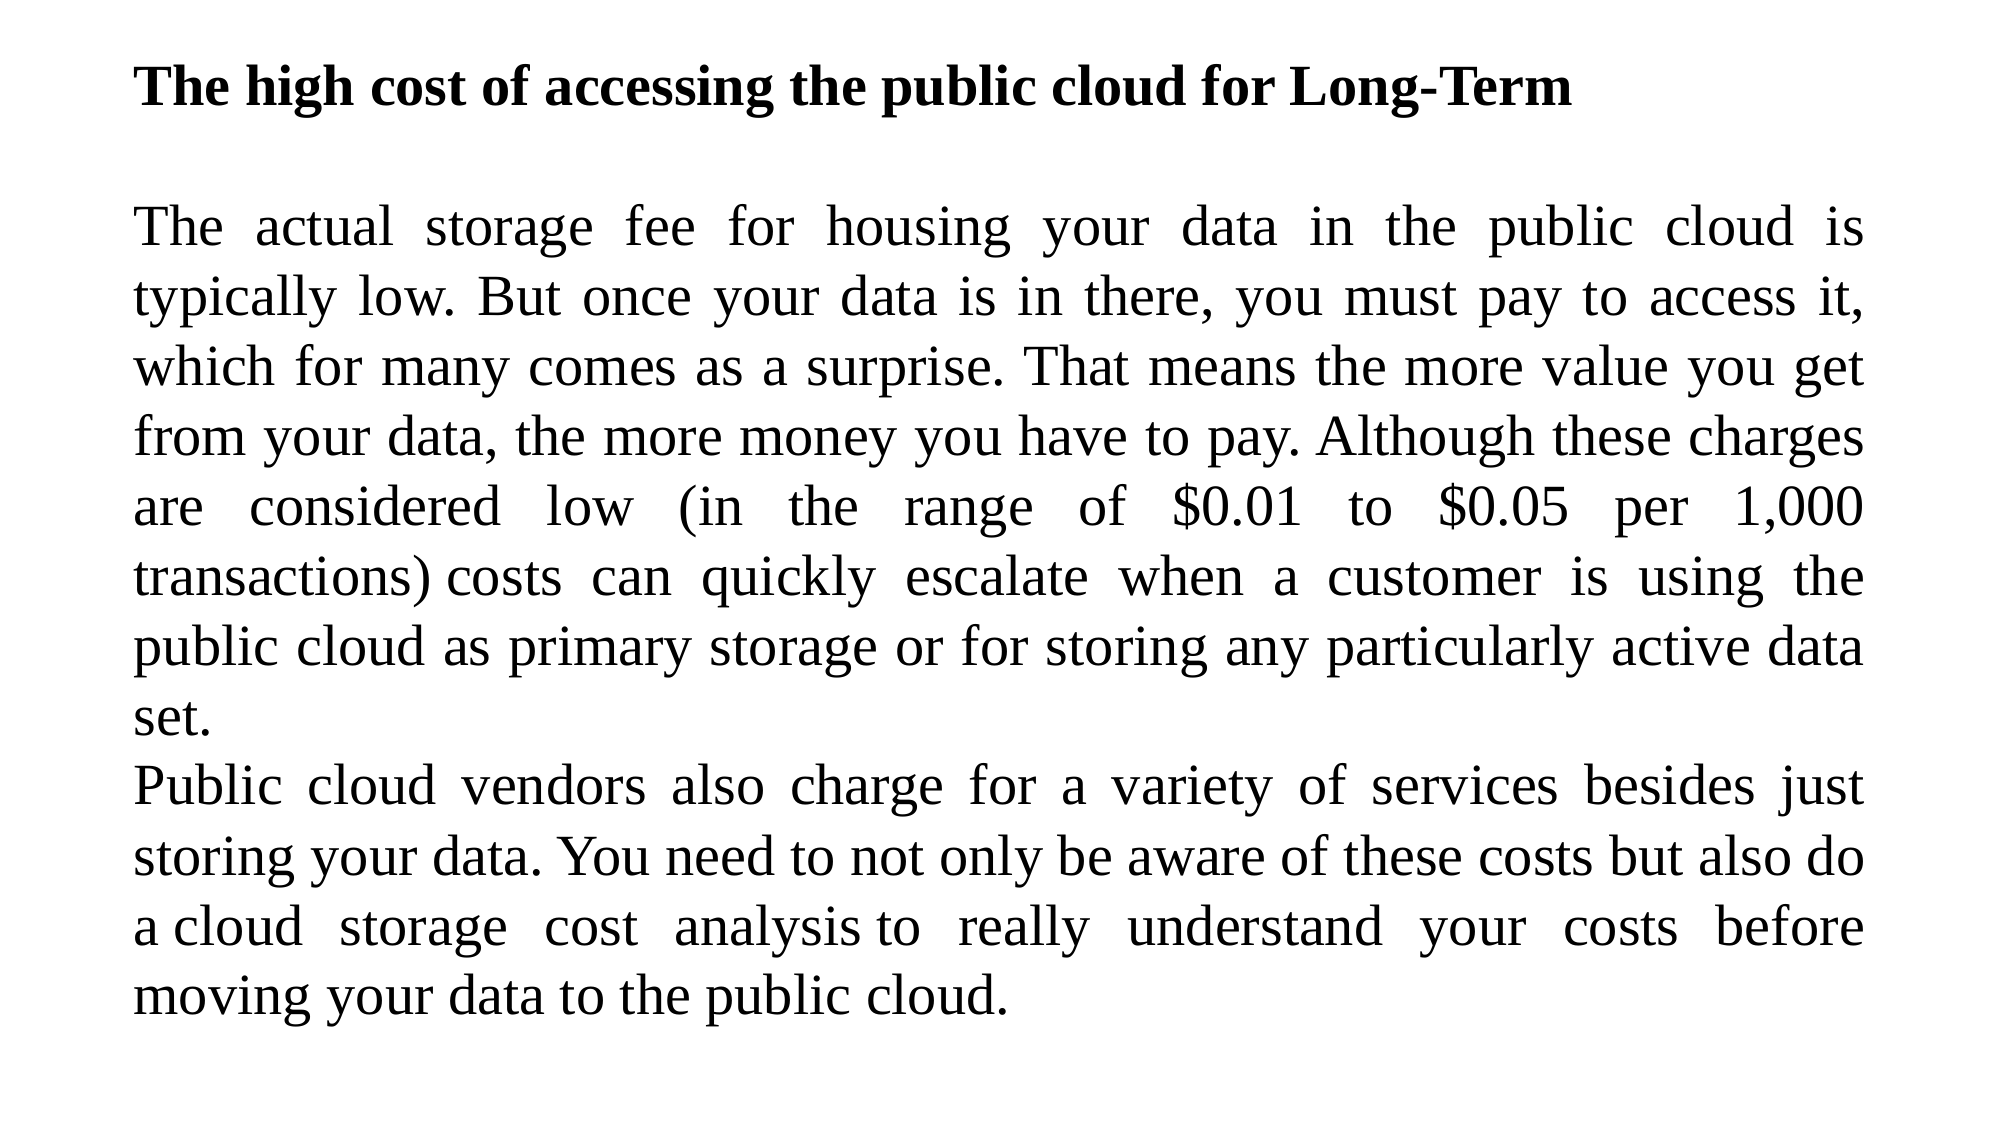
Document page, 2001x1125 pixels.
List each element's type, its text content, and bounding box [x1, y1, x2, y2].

text_box The high cost of accessing the public cloud for Long-Term The actual storage fee for housing your data in the public cloud is typically low. But once your data is in there, you must pay to access it, which for many comes as a surprise. That means the more value you get from your data, the more money you have to pay. Although these charges are considered low (in the range of $0.01 to $0.05 per 1,000 transactions) costs can quickly escalate when a customer is using the public cloud as primary storage or for storing any particularly active data set. Public cloud vendors also charge for a variety of services besides just storing your data. You need to not only be aware of these costs but also do a cloud storage cost analysis to really understand your costs before moving your data to the public cloud. [119, 39, 1881, 1034]
